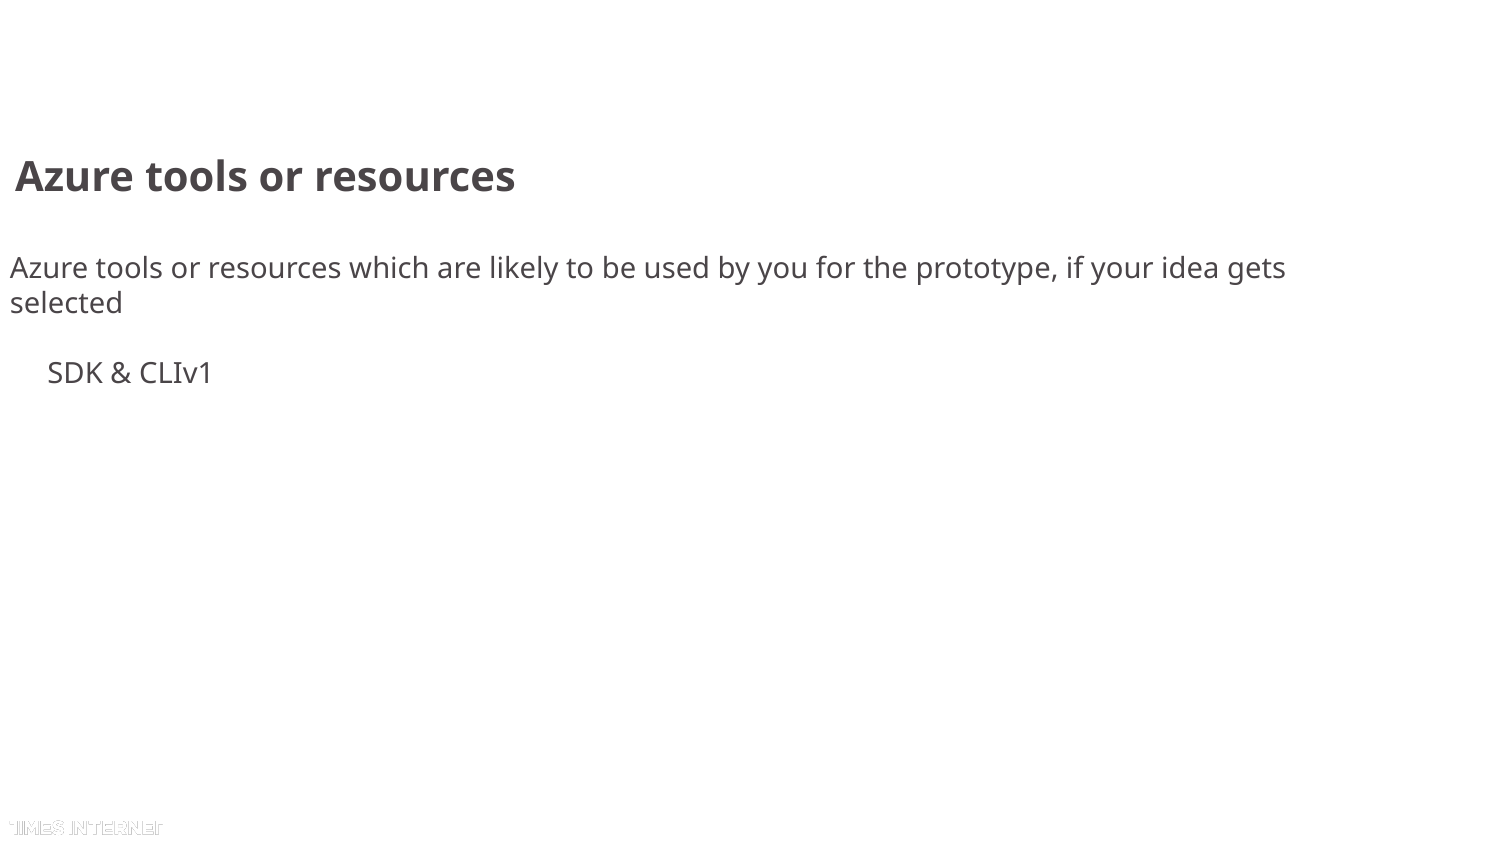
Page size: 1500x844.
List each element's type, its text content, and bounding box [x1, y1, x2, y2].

title Azure tools or resources which are likely to be used by you for the prototype, if your idea gets selected SDK & CLIv1 [0, 234, 1354, 310]
title Azure tools or resources [0, 134, 1359, 229]
picture [8, 818, 164, 837]
